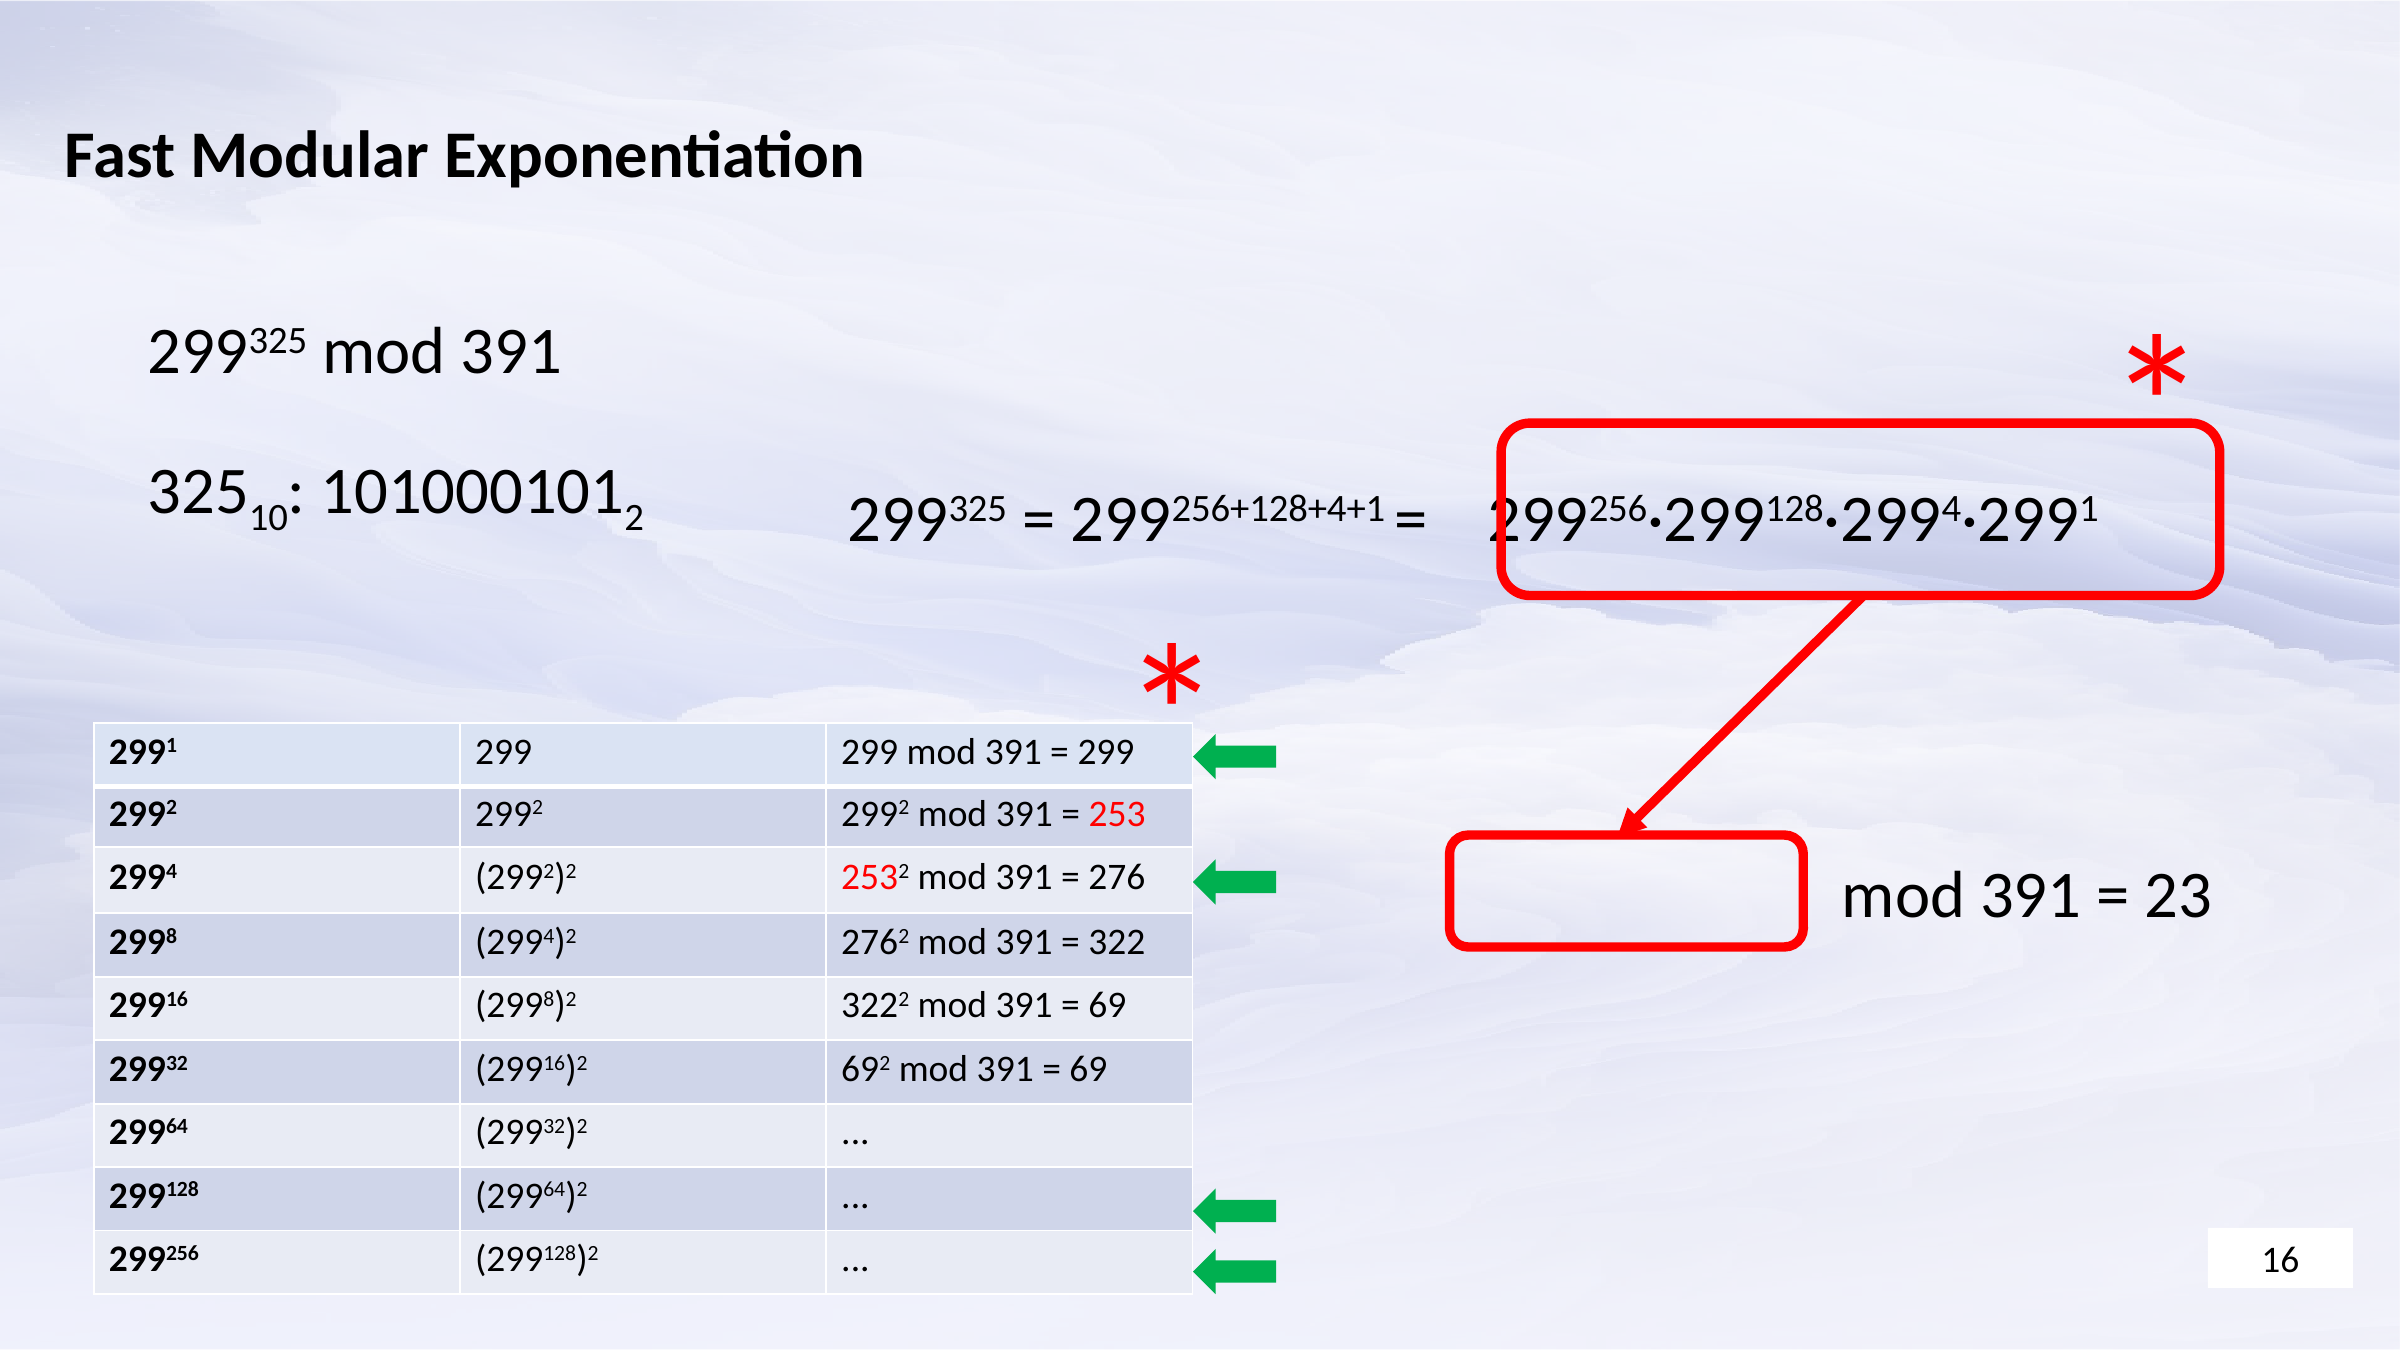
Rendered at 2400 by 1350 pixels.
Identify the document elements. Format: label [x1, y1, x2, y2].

picture [0, 0, 2400, 1350]
text_box [1617, 595, 1864, 838]
